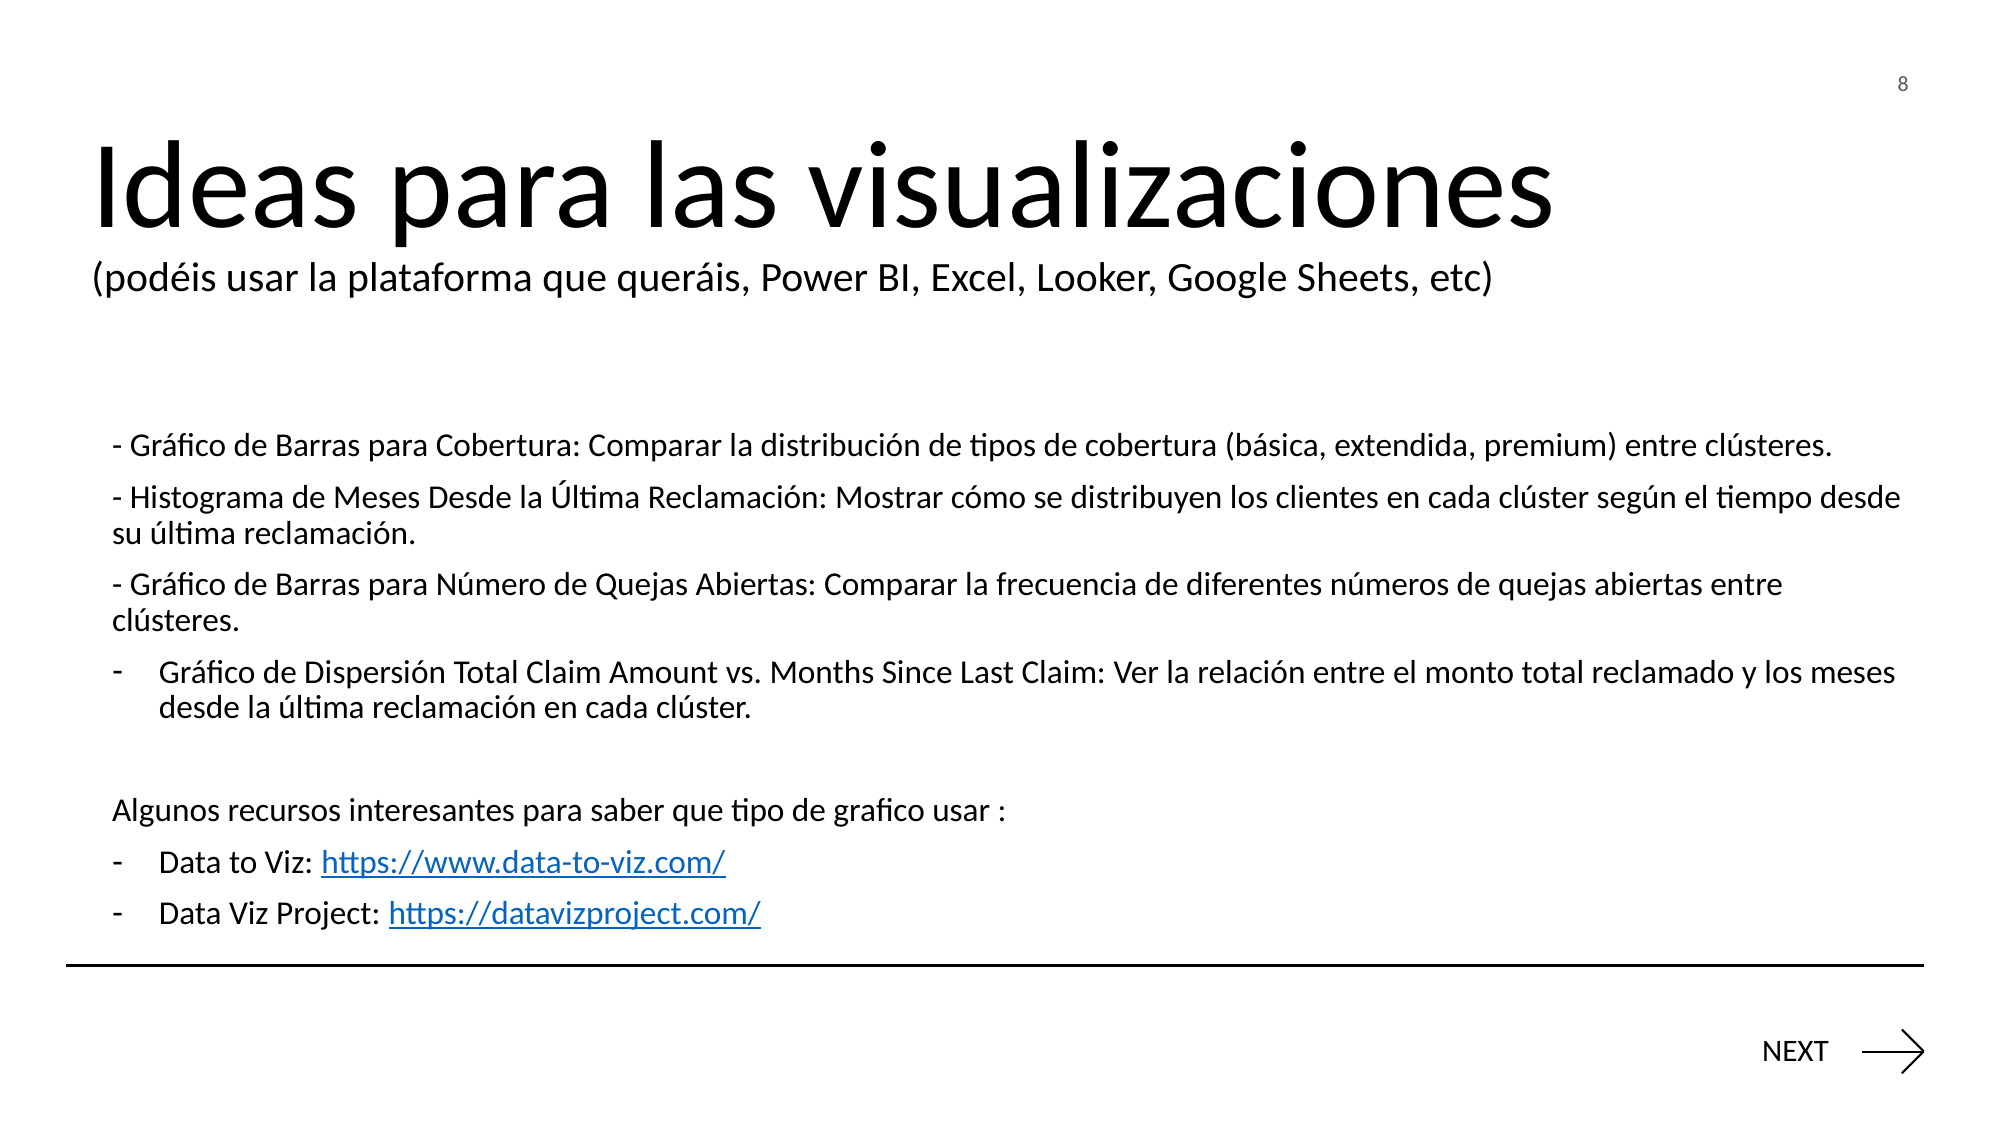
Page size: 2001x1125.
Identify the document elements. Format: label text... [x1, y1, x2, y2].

title Ideas para las visualizaciones (podéis usar la plataforma que queráis, Power BI, Excel, Looker, Google Sheets, etc) [76, 112, 1904, 452]
slide_number 8 [1862, 53, 1924, 113]
list - Gráfico de Barras para Cobertura: Comparar la distribución de tipos de cobertura (básica, extendida, premium) entre clústeres. - Histograma de Meses Desde la Última Reclamación: Mostrar cómo se distribuyen los clientes en cada clúster según el tiempo desde su última reclamación. - Gráfico de Barras para Número de Quejas Abiertas: Comparar la frecuencia de diferentes números de quejas abiertas entre clústeres. Gráfico de Dispersión Total Claim Amount vs. Months Since Last Claim: Ver la relación entre el monto total reclamado y los meses desde la última reclamación en cada clúster. Algunos recursos interesantes para saber que tipo de grafico usar : Data to Viz: https://www.data-to-viz.com/ Data Viz Project: https://datavizproject.com/ [97, 365, 1924, 953]
